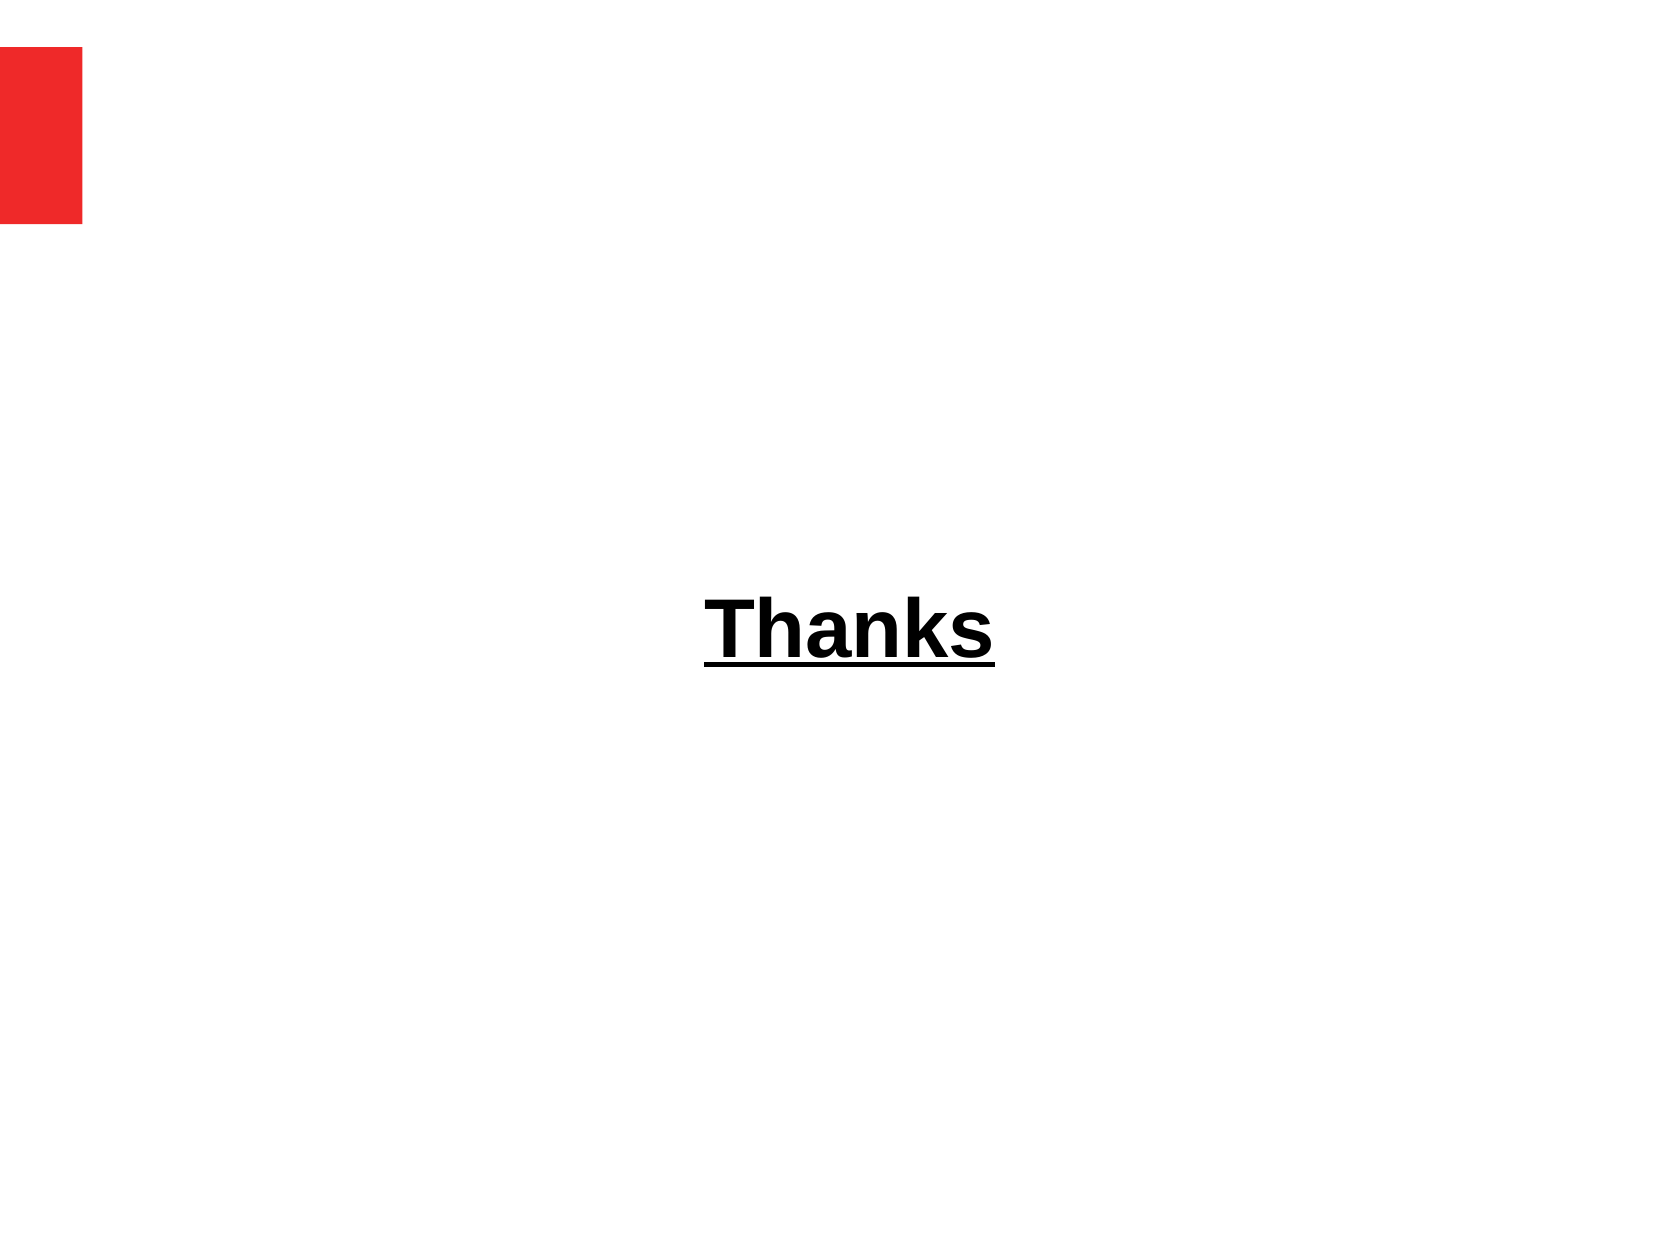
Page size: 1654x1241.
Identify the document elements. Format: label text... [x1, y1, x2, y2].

text_box Thanks [689, 566, 1011, 675]
